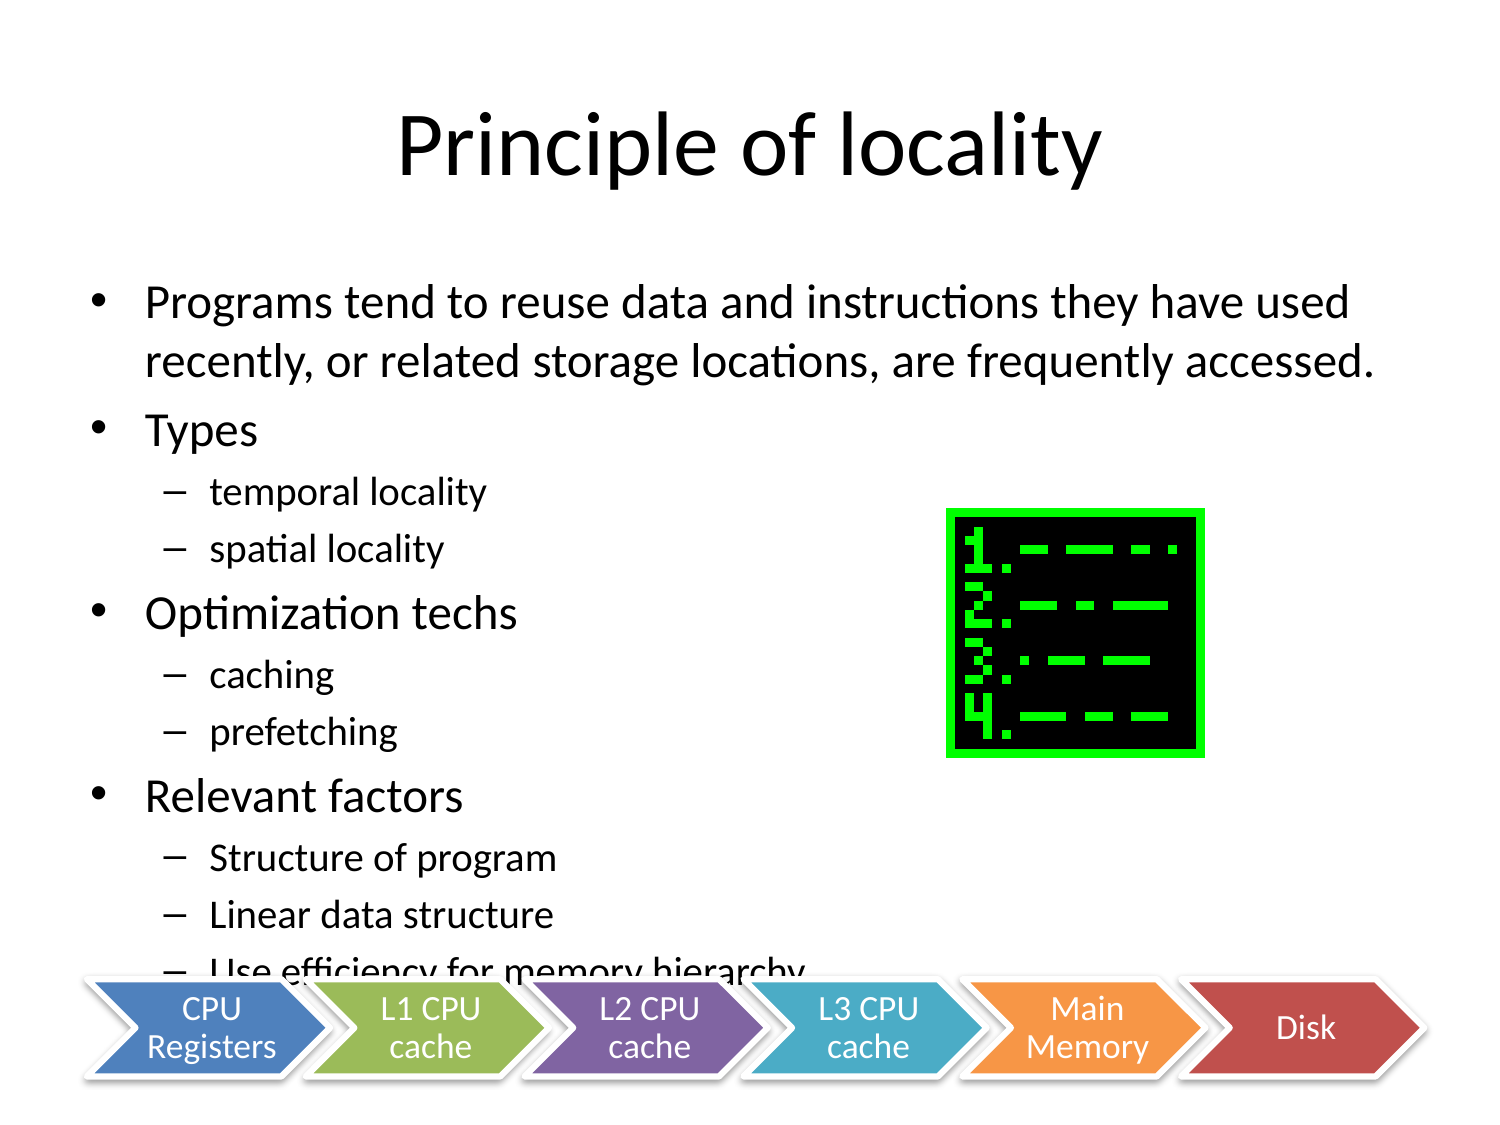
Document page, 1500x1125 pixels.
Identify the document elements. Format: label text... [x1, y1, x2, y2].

picture [927, 489, 1224, 786]
title Principle of locality [75, 45, 1425, 233]
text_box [86, 961, 1426, 1095]
list Programs tend to reuse data and instructions they have used recently, or related storage locations, are frequently accessed. Types temporal locality spatial locality Optimization techs caching prefetching Relevant factors Structure of program Linear data structure Use efficiency for memory hierarchy [75, 262, 1425, 1005]
